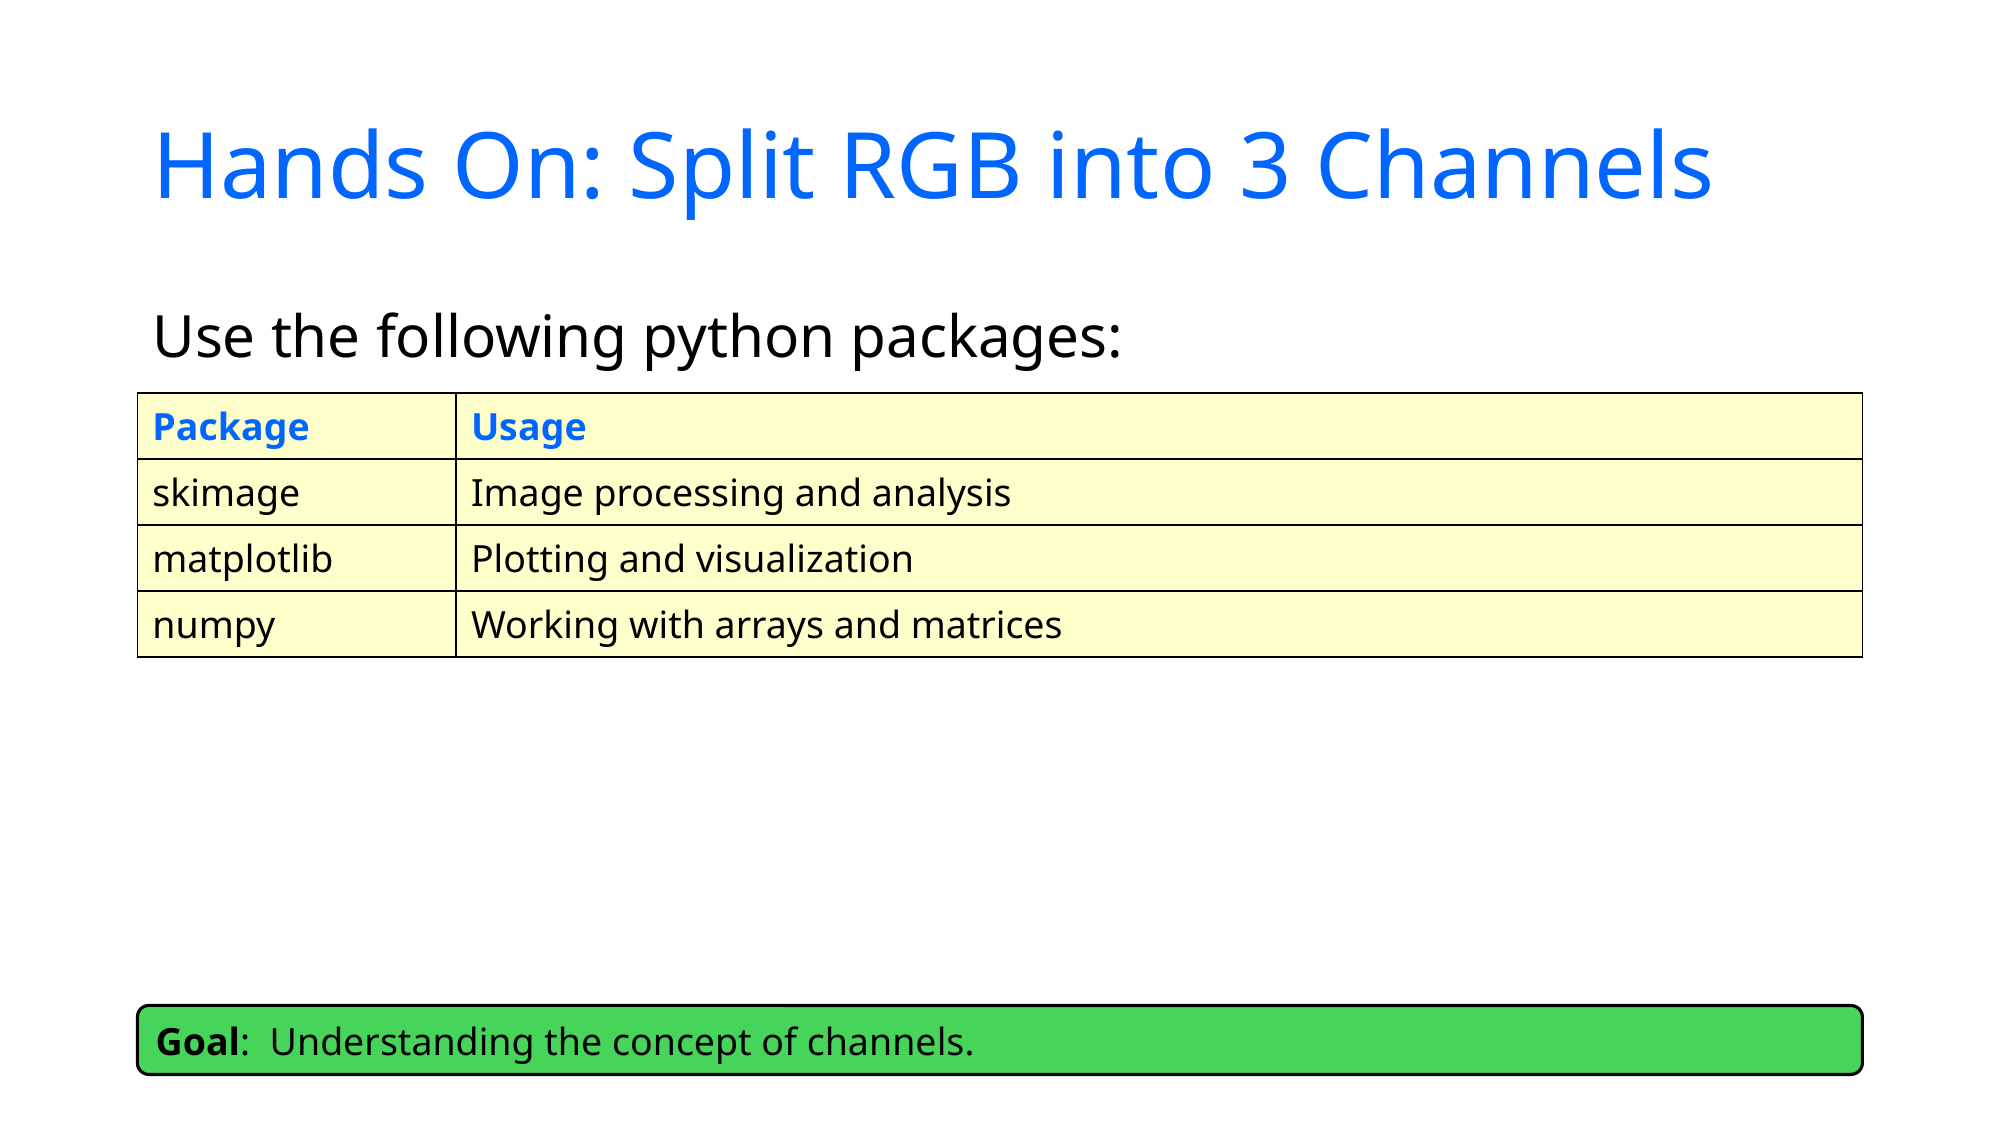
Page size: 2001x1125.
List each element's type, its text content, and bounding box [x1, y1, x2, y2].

table_cell Plotting and visualization [457, 526, 1862, 590]
table_header Package [138, 394, 455, 458]
table_cell numpy [138, 592, 455, 656]
list Use the following python packages: [137, 299, 1863, 392]
table_header Usage [457, 394, 1862, 458]
table_cell Working with arrays and matrices [457, 592, 1862, 656]
table_cell matplotlib [138, 526, 455, 590]
table_cell Image processing and analysis [457, 460, 1862, 524]
table_cell skimage [138, 460, 455, 524]
title Hands On: Split RGB into 3 Channels [137, 59, 1863, 278]
text_box Goal: Understanding the concept of channels. [135, 1003, 1864, 1077]
